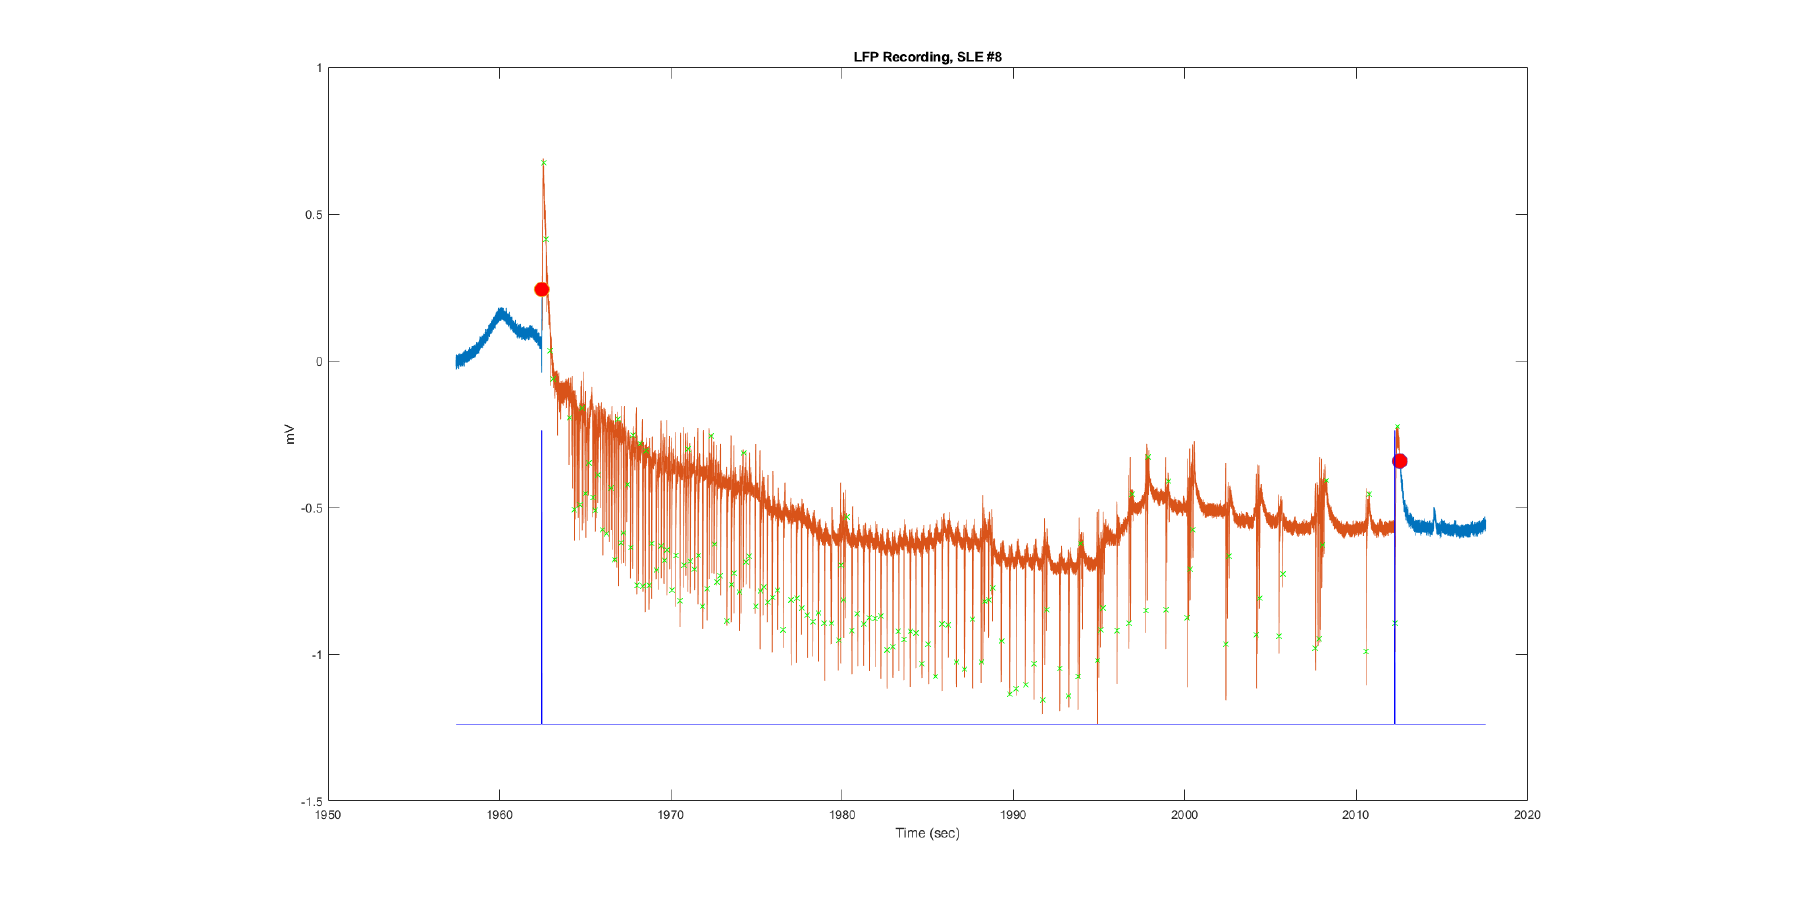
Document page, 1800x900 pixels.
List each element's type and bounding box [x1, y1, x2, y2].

picture [126, 0, 1674, 900]
